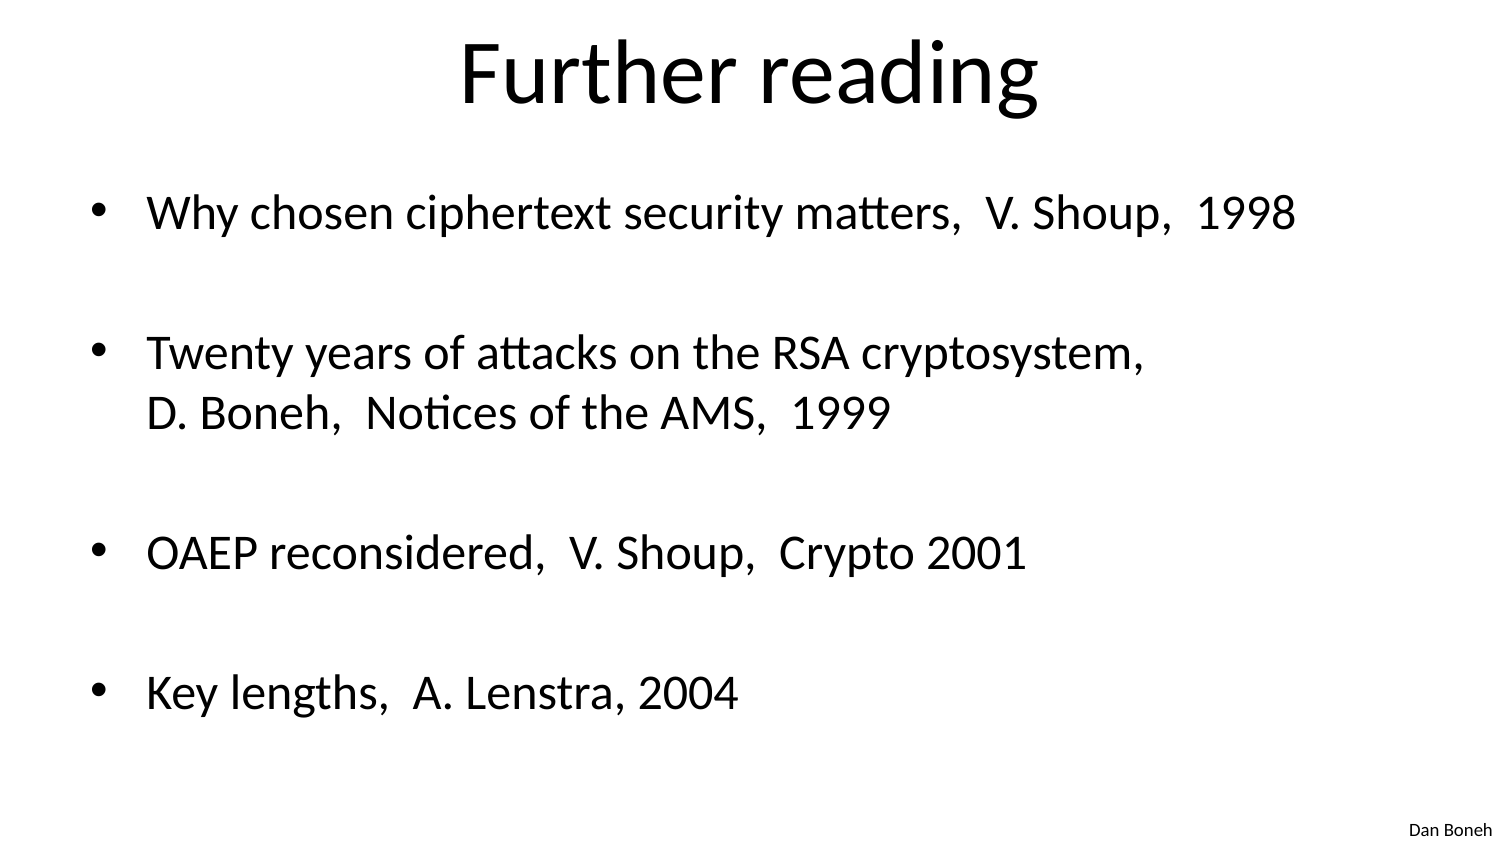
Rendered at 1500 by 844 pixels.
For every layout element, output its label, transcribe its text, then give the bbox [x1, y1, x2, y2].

title Further reading [75, 0, 1425, 138]
list Why chosen ciphertext security matters, V. Shoup, 1998 Twenty years of attacks on the RSA cryptosystem, D. Boneh, Notices of the AMS, 1999 OAEP reconsidered, V. Shoup, Crypto 2001 Key lengths, A. Lenstra, 2004 [75, 171, 1425, 844]
